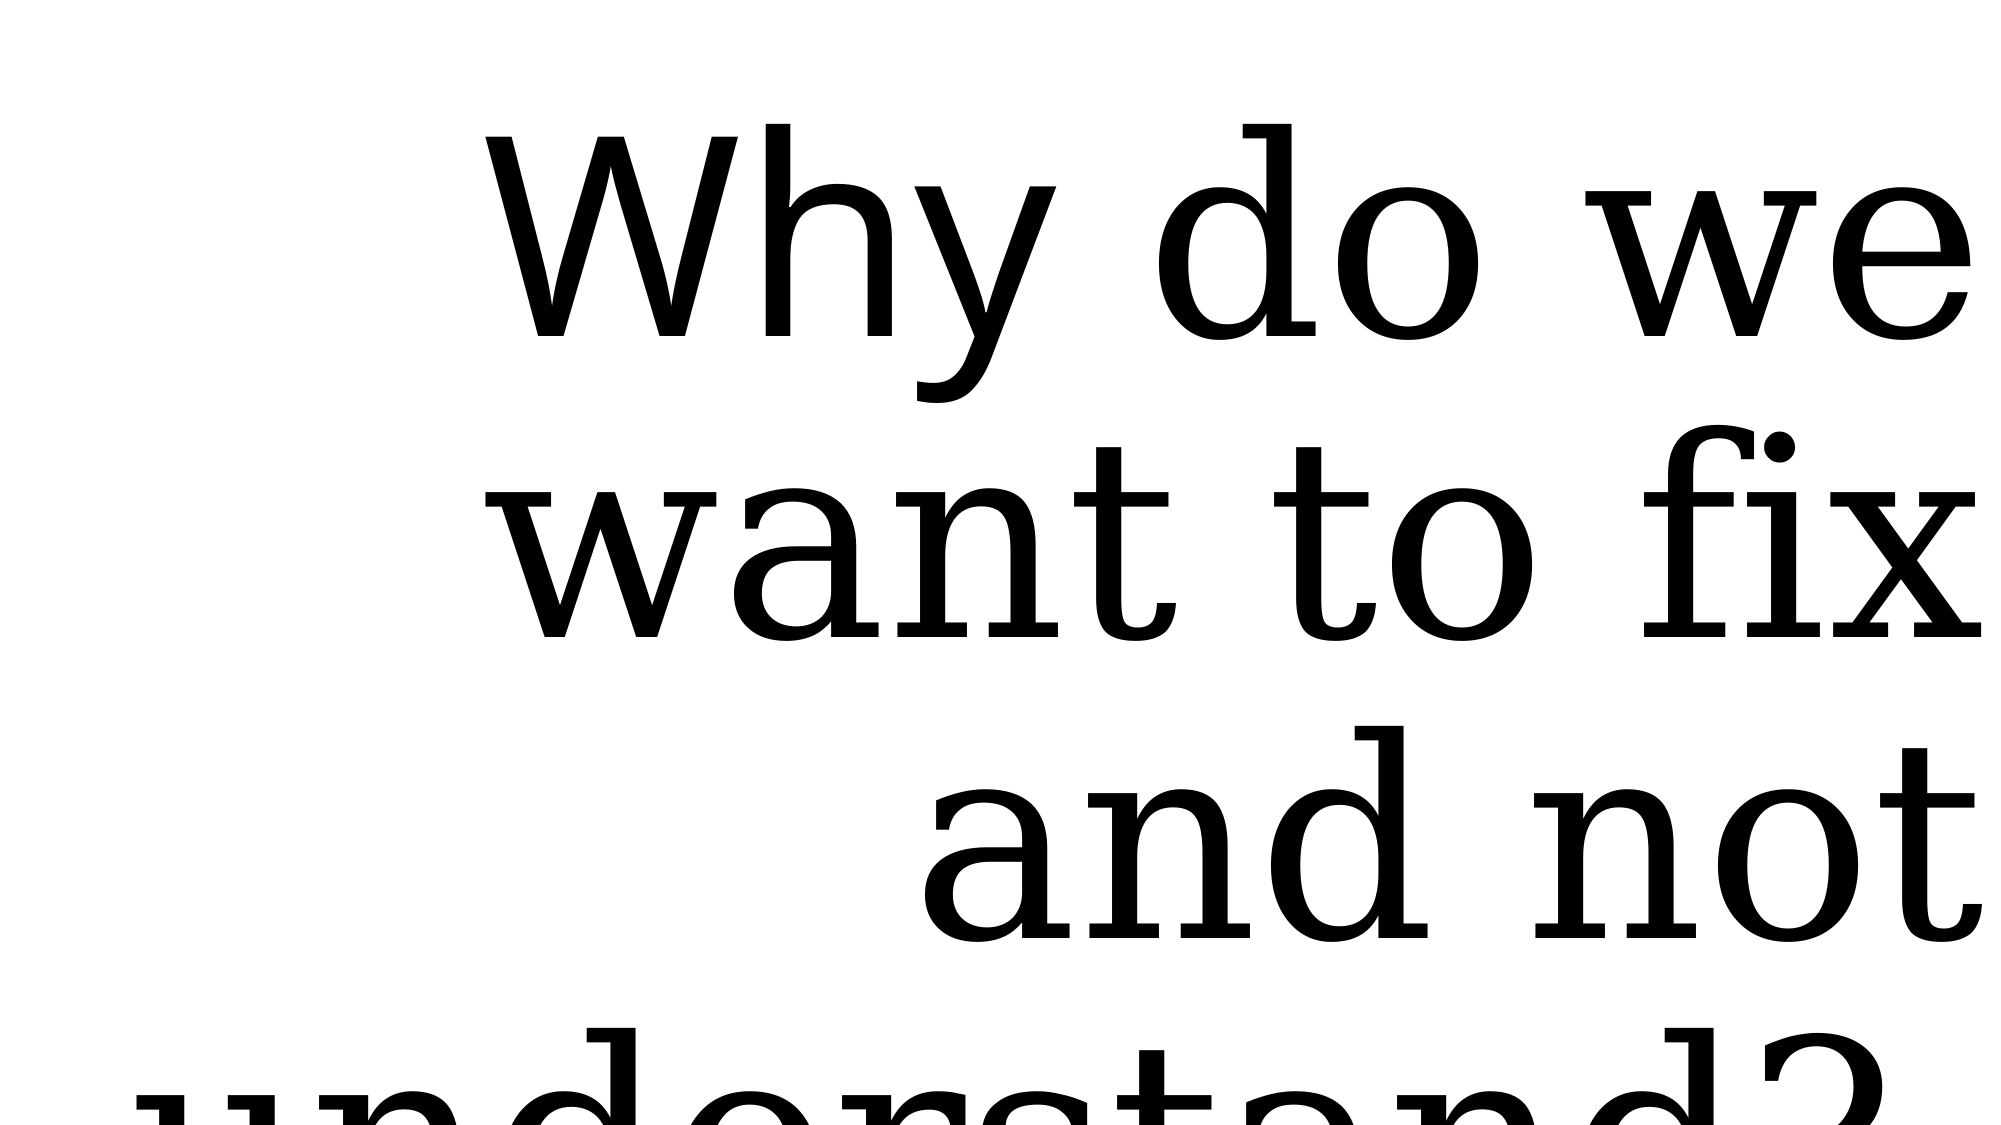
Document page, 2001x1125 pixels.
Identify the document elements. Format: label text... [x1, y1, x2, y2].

title Why do we want to fix and not understand? [0, 87, 2000, 1125]
